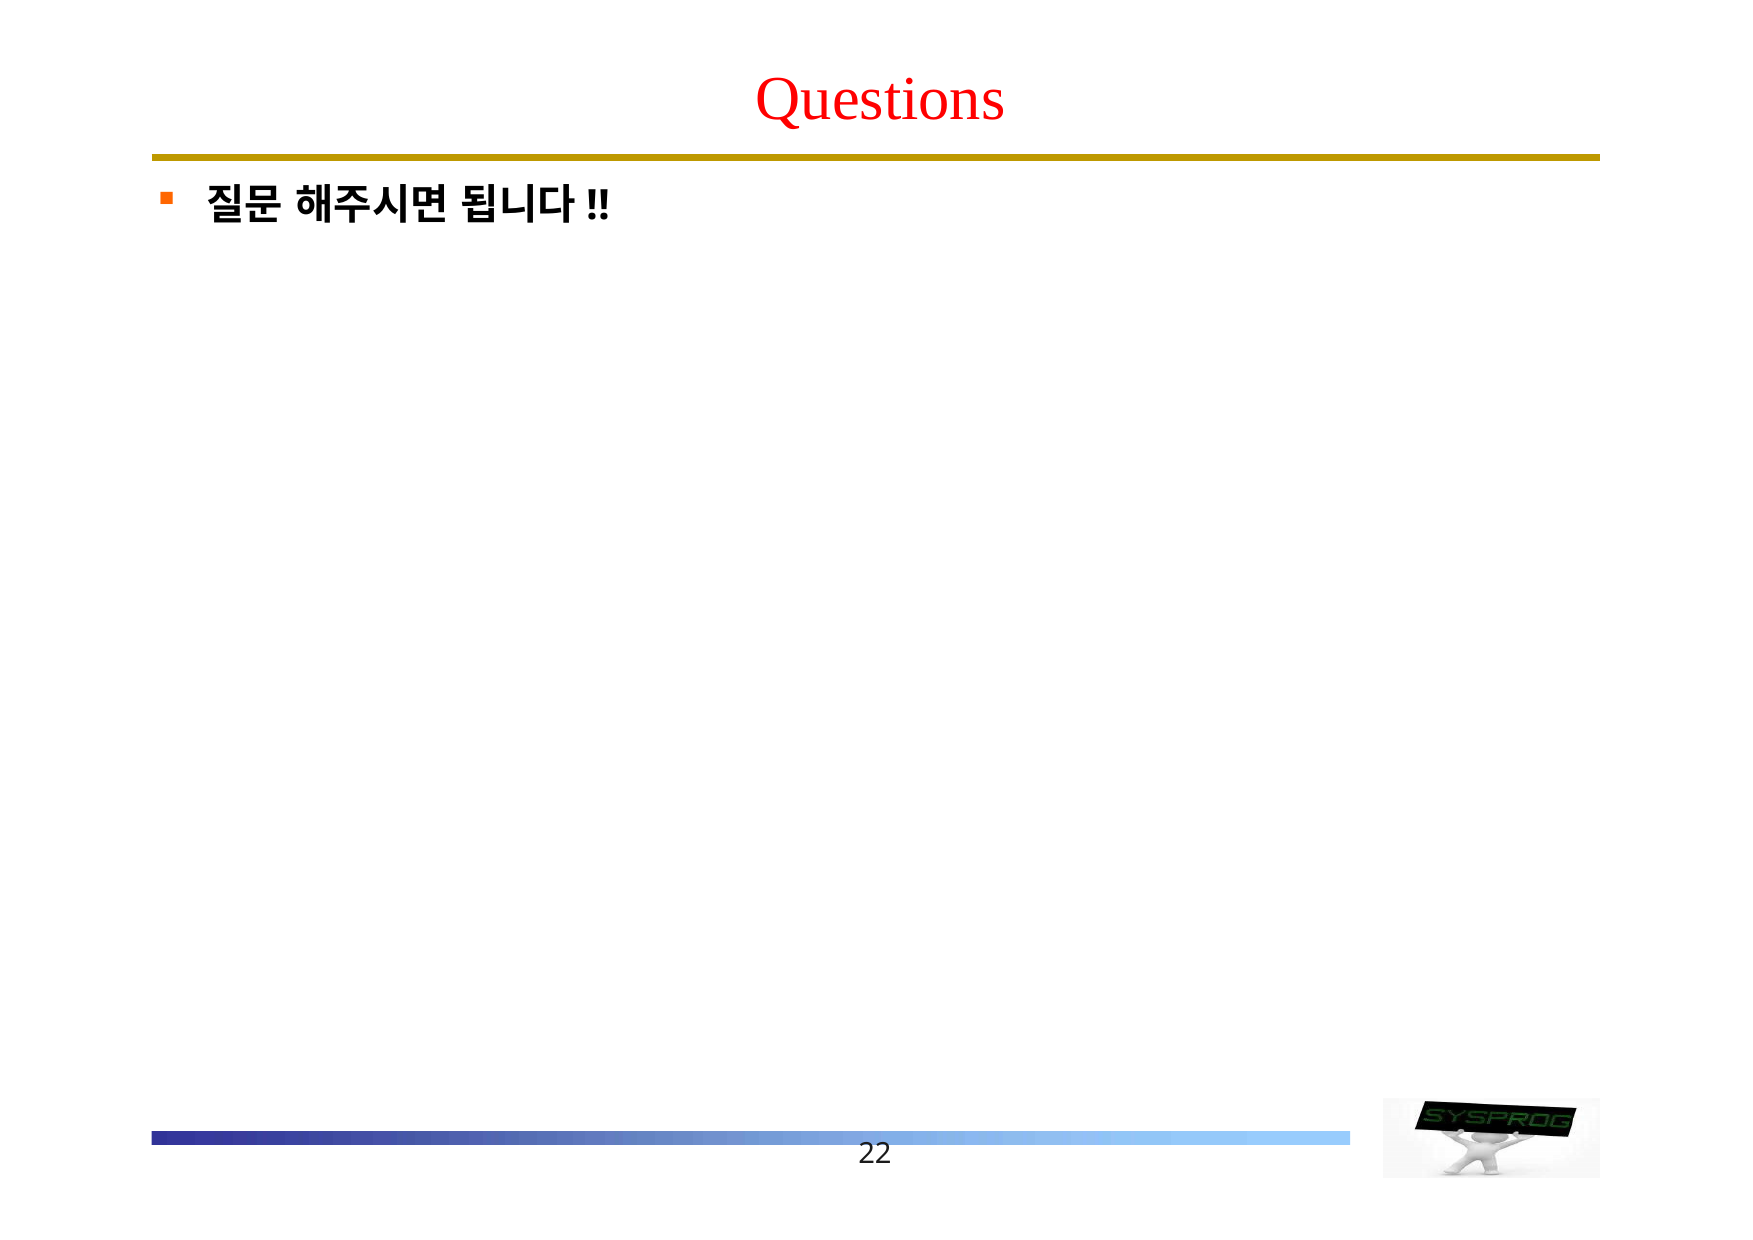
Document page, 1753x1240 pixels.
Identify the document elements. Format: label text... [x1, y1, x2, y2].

picture [1383, 1098, 1600, 1178]
picture [151, 1131, 1351, 1145]
title Questions [106, 54, 1654, 264]
text_box 질문 해주시면 됩니다!! [142, 170, 1654, 236]
text_box 22 [854, 1140, 900, 1175]
